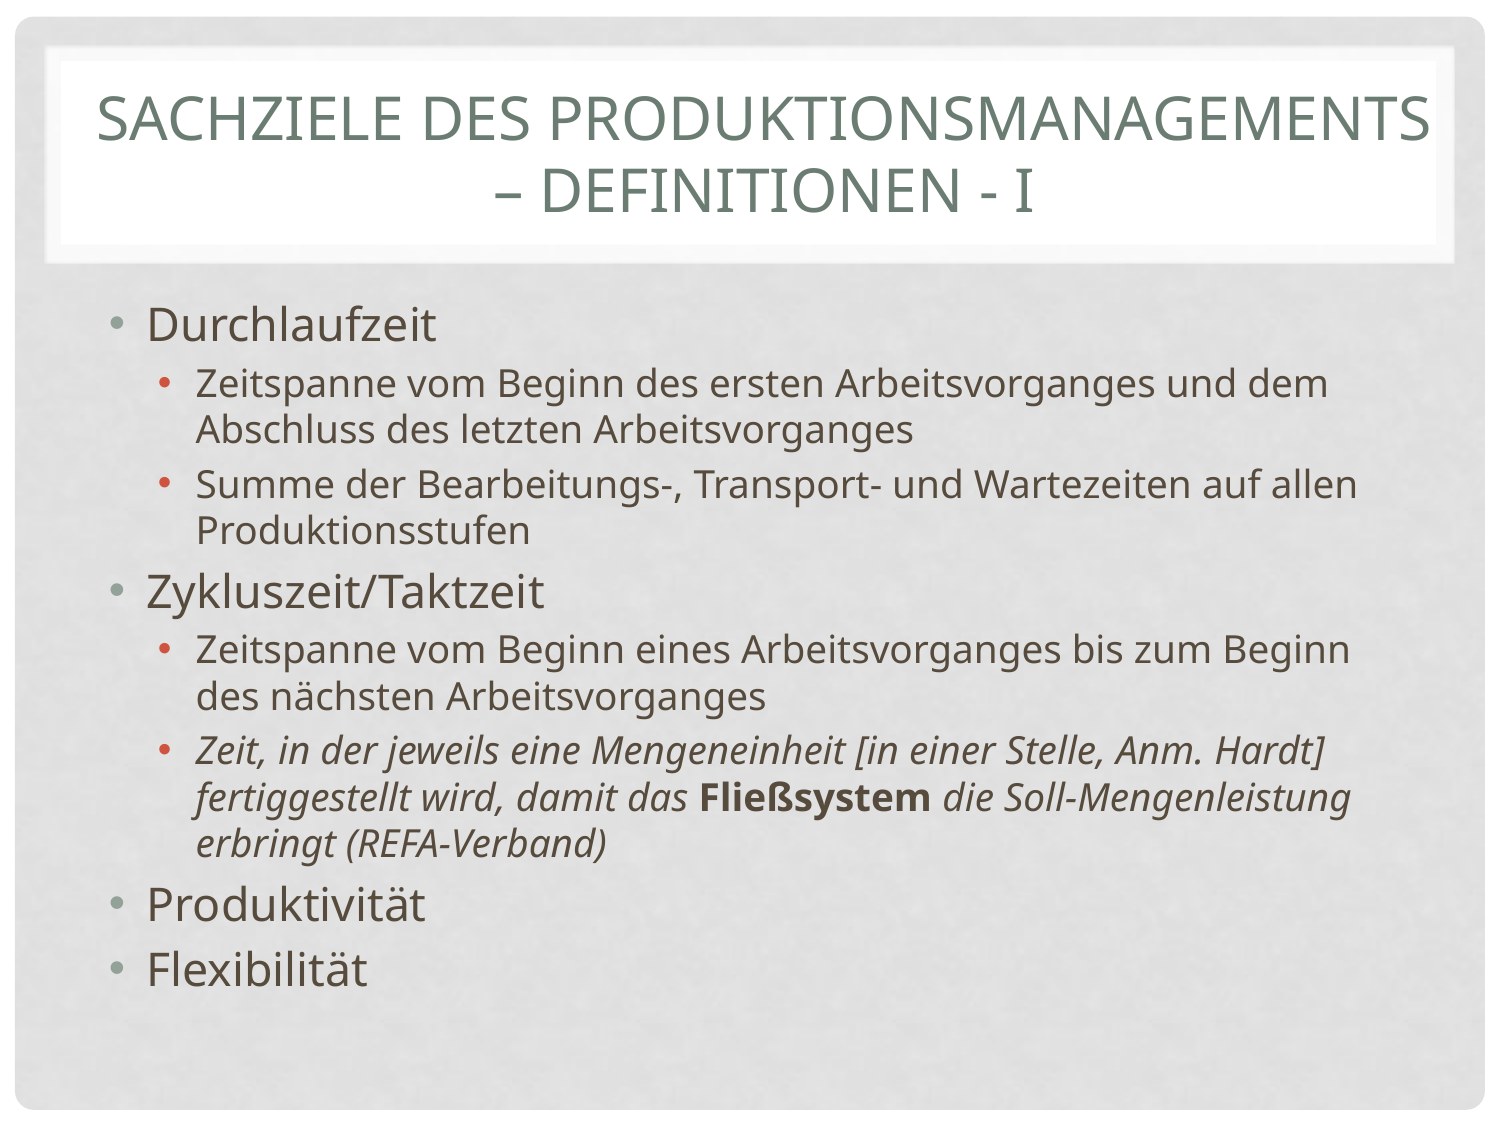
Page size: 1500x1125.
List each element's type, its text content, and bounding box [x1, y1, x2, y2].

list Durchlaufzeit Zeitspanne vom Beginn des ersten Arbeitsvorganges und dem Abschluss des letzten Arbeitsvorganges Summe der Bearbeitungs-, Transport- und Wartezeiten auf allen Produktionsstufen Zykluszeit/Taktzeit Zeitspanne vom Beginn eines Arbeitsvorganges bis zum Beginn des nächsten Arbeitsvorganges Zeit, in der jeweils eine Mengeneinheit [in einer Stelle, Anm. Hardt] fertiggestellt wird, damit das Fließsystem die Soll-Mengenleistung erbringt (REFA-Verband) Produktivität Flexibilität [75, 287, 1425, 1005]
title Sachziele des produktionsmanagements – Definitionen - I [69, 66, 1459, 238]
